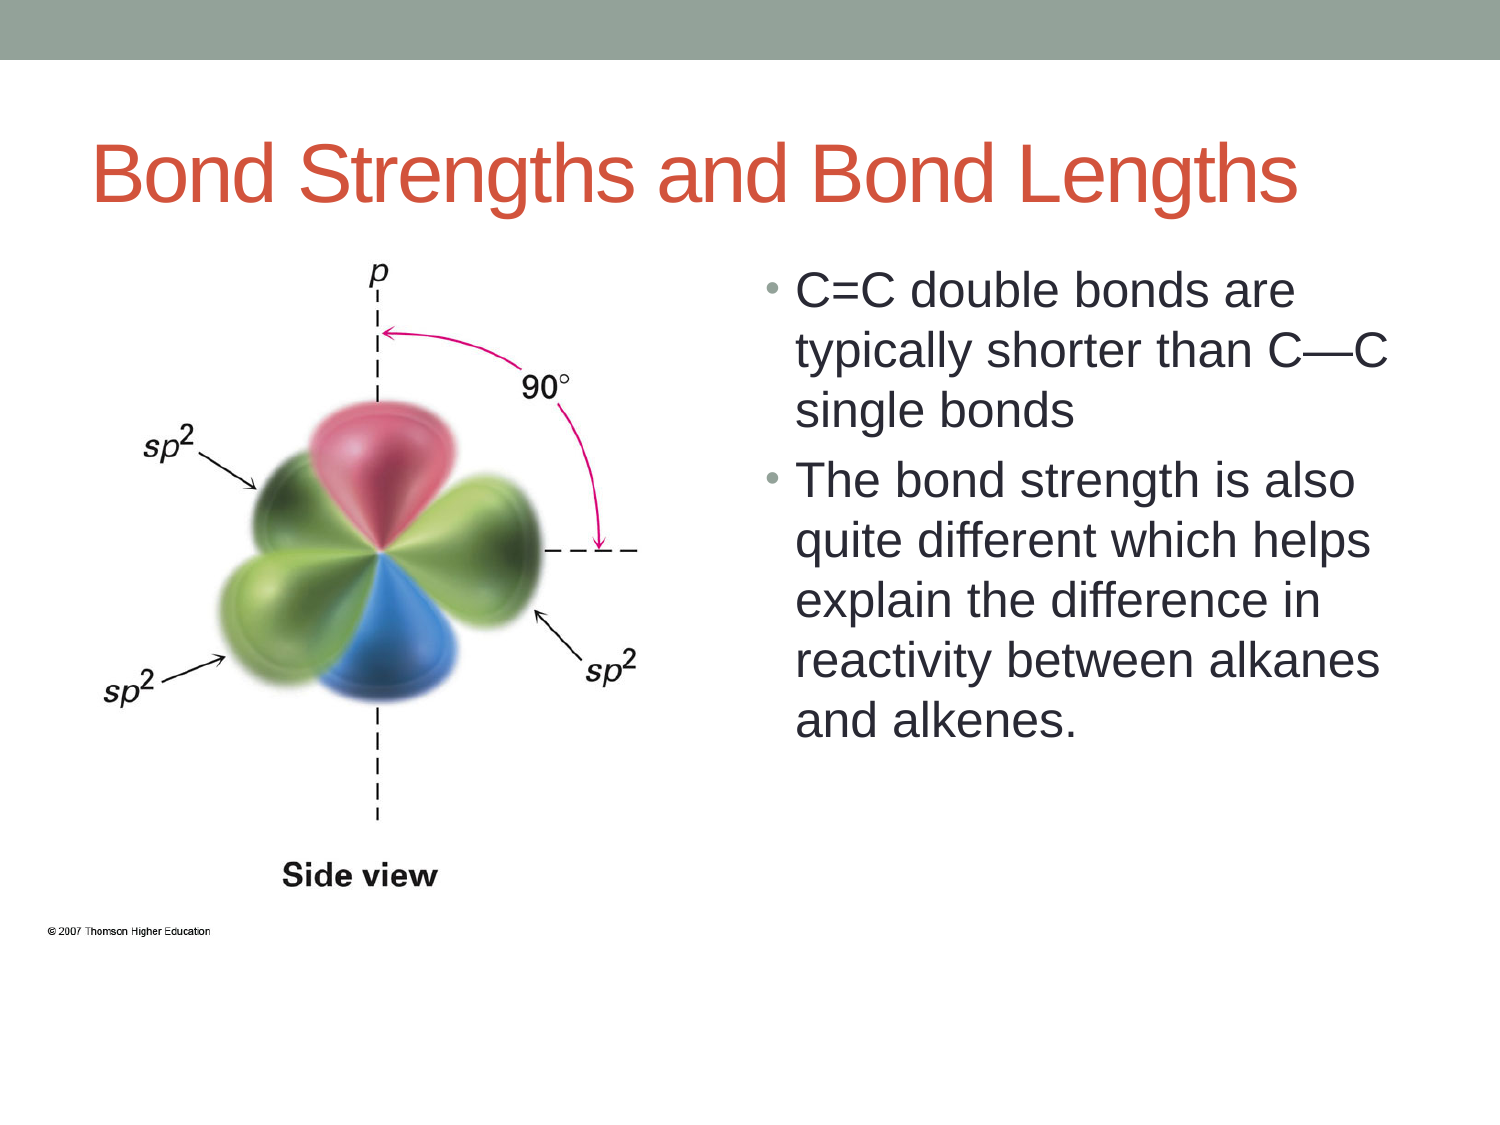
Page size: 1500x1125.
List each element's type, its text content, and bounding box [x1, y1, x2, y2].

list C=C double bonds are typically shorter than C—C single bonds The bond strength is also quite different which helps explain the difference in reactivity between alkanes and alkenes. [750, 249, 1425, 1063]
title Bond Strengths and Bond Lengths [75, 87, 1425, 250]
picture [45, 237, 681, 938]
